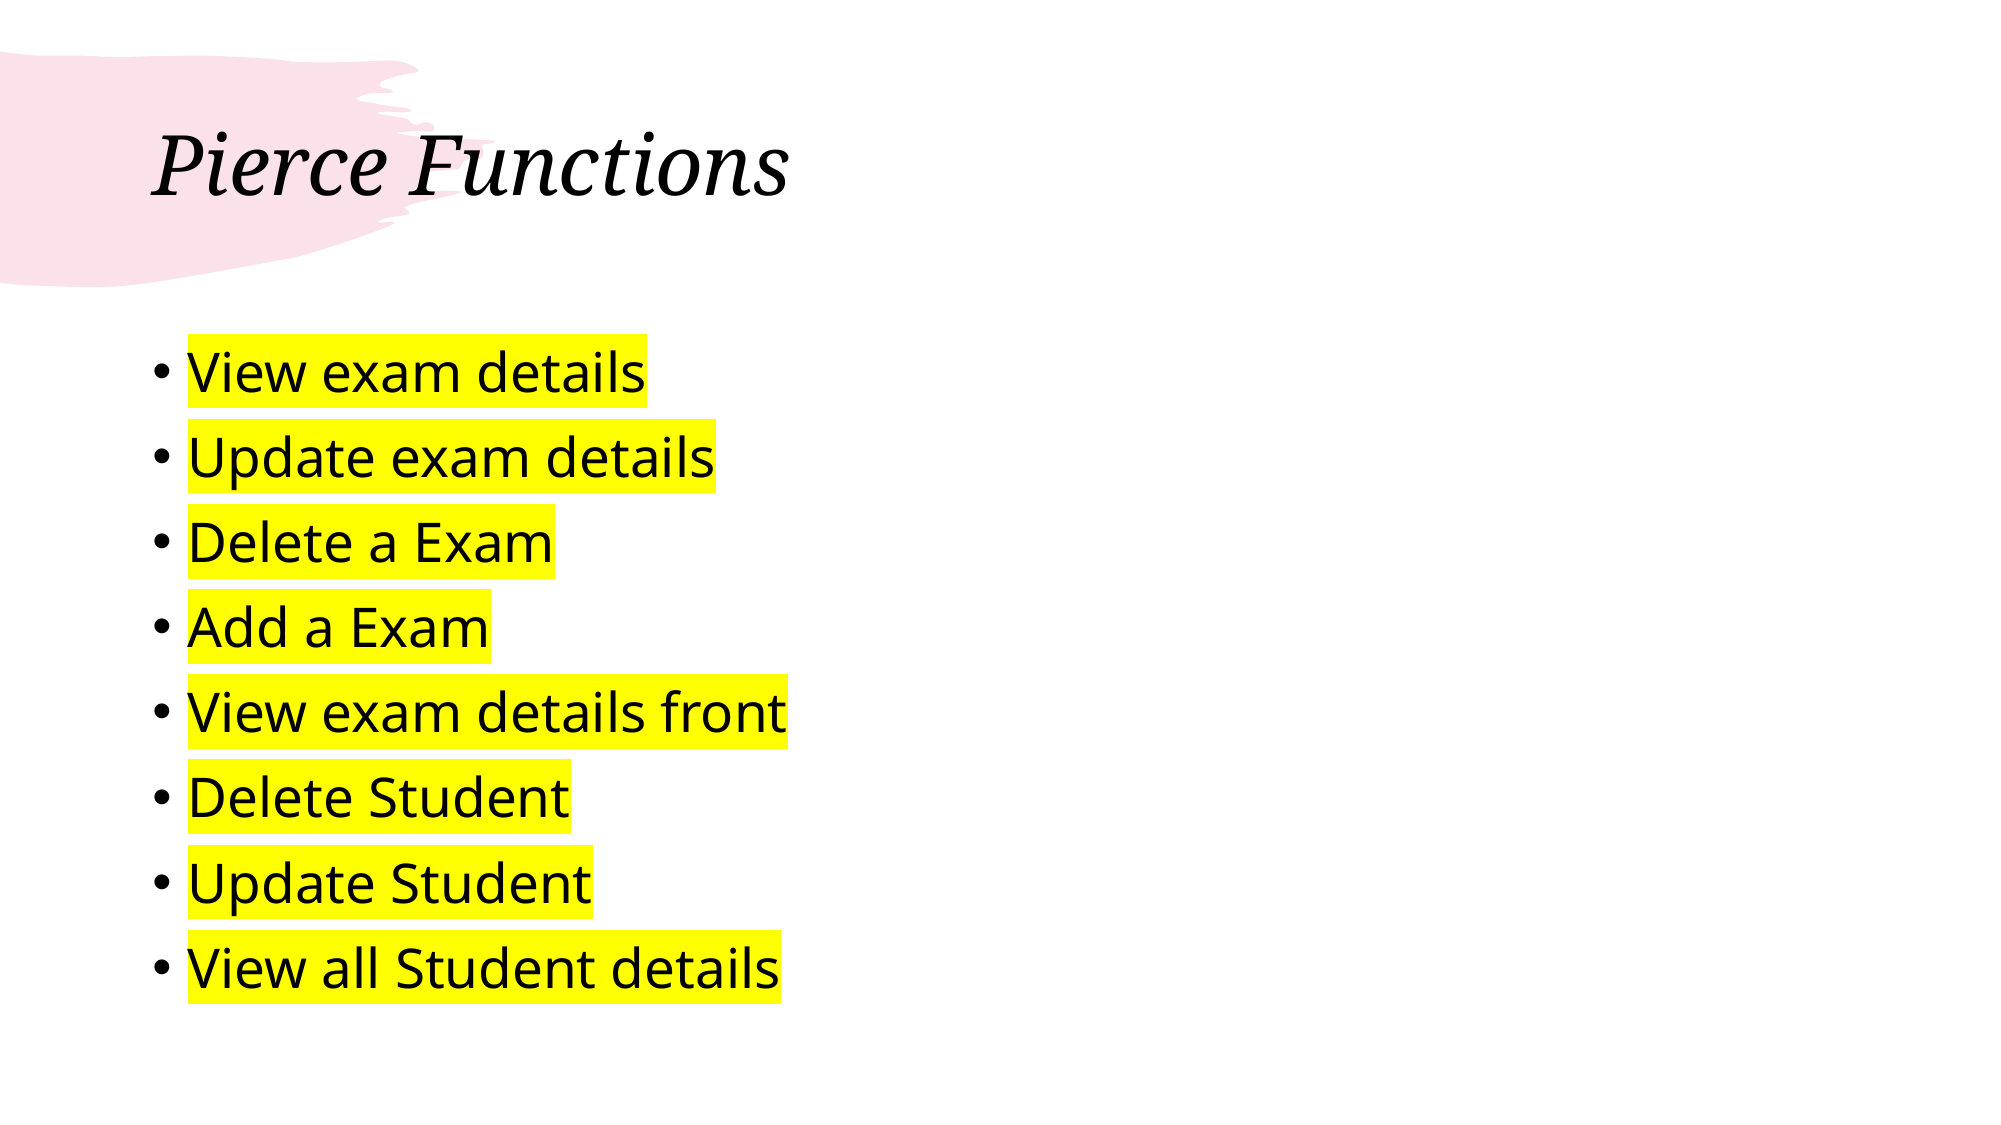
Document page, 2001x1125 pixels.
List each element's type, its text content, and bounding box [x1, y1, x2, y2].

title Pierce Functions [137, 59, 1863, 278]
list View exam details Update exam details Delete a Exam Add a Exam View exam details front Delete Student Update Student View all Student details [137, 329, 1863, 1013]
